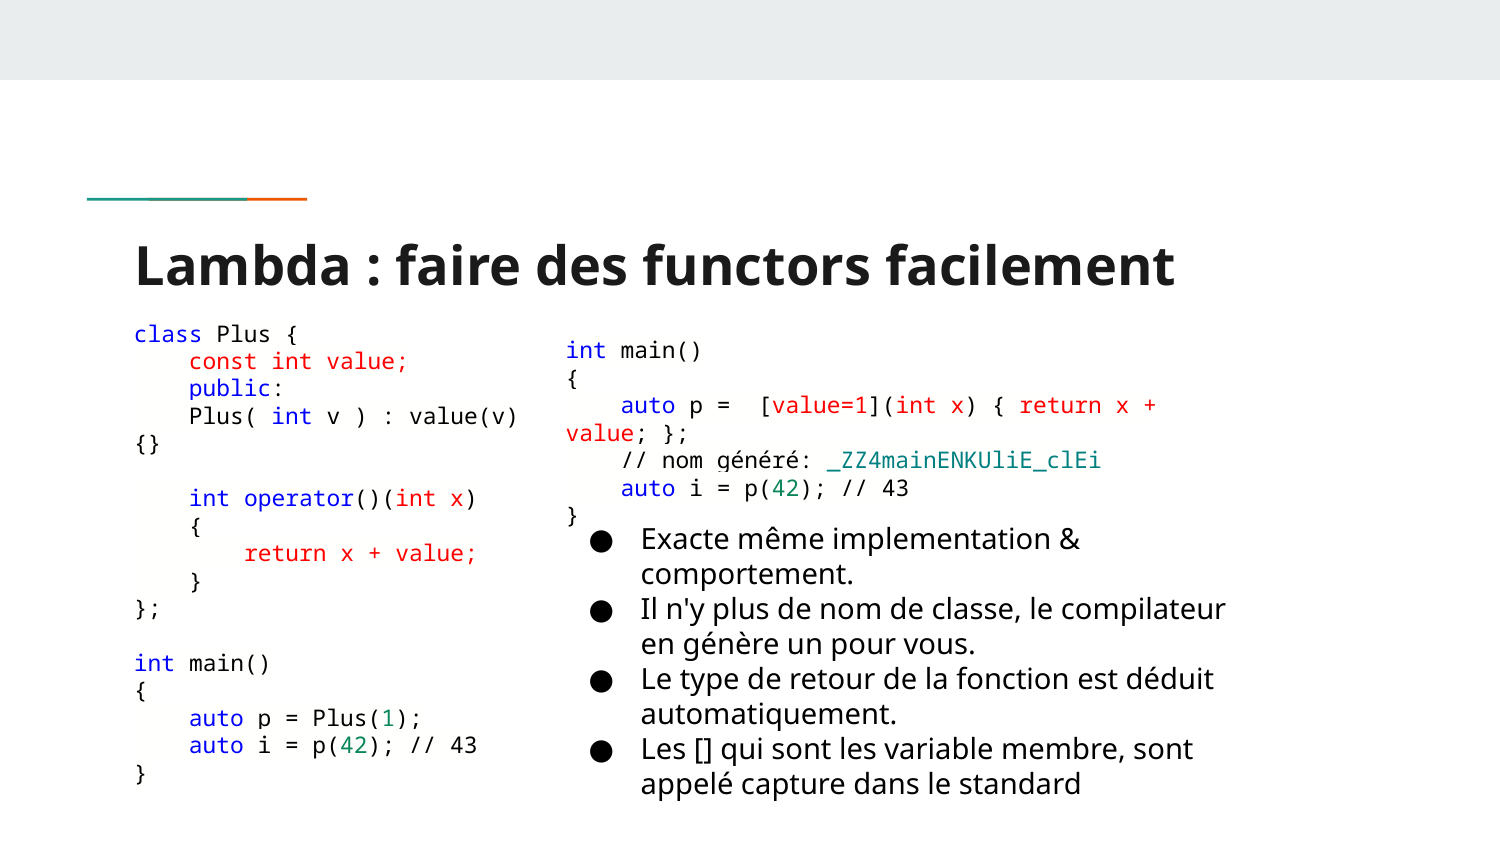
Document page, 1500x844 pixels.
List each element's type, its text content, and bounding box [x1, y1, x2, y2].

text_box int main() { auto p = [value=1](int x) { return x + value; }; // nom généré: _ZZ4mainENKUliE_clEi auto i = p(42); // 43 } [550, 321, 1255, 505]
text_box Exacte même implementation & comportement. Il n'y plus de nom de classe, le compilateur en génère un pour vous. Le type de retour de la fonction est déduit automatiquement. Les [] qui sont les variable membre, sont appelé capture dans le standard [550, 505, 1255, 810]
text_box class Plus { const int value; public: Plus( int v ) : value(v) {} int operator()(int x) { return x + value; } }; int main() { auto p = Plus(1); auto i = p(42); // 43 } [119, 304, 548, 777]
title Lambda : faire des functors facilement [119, 216, 1381, 305]
